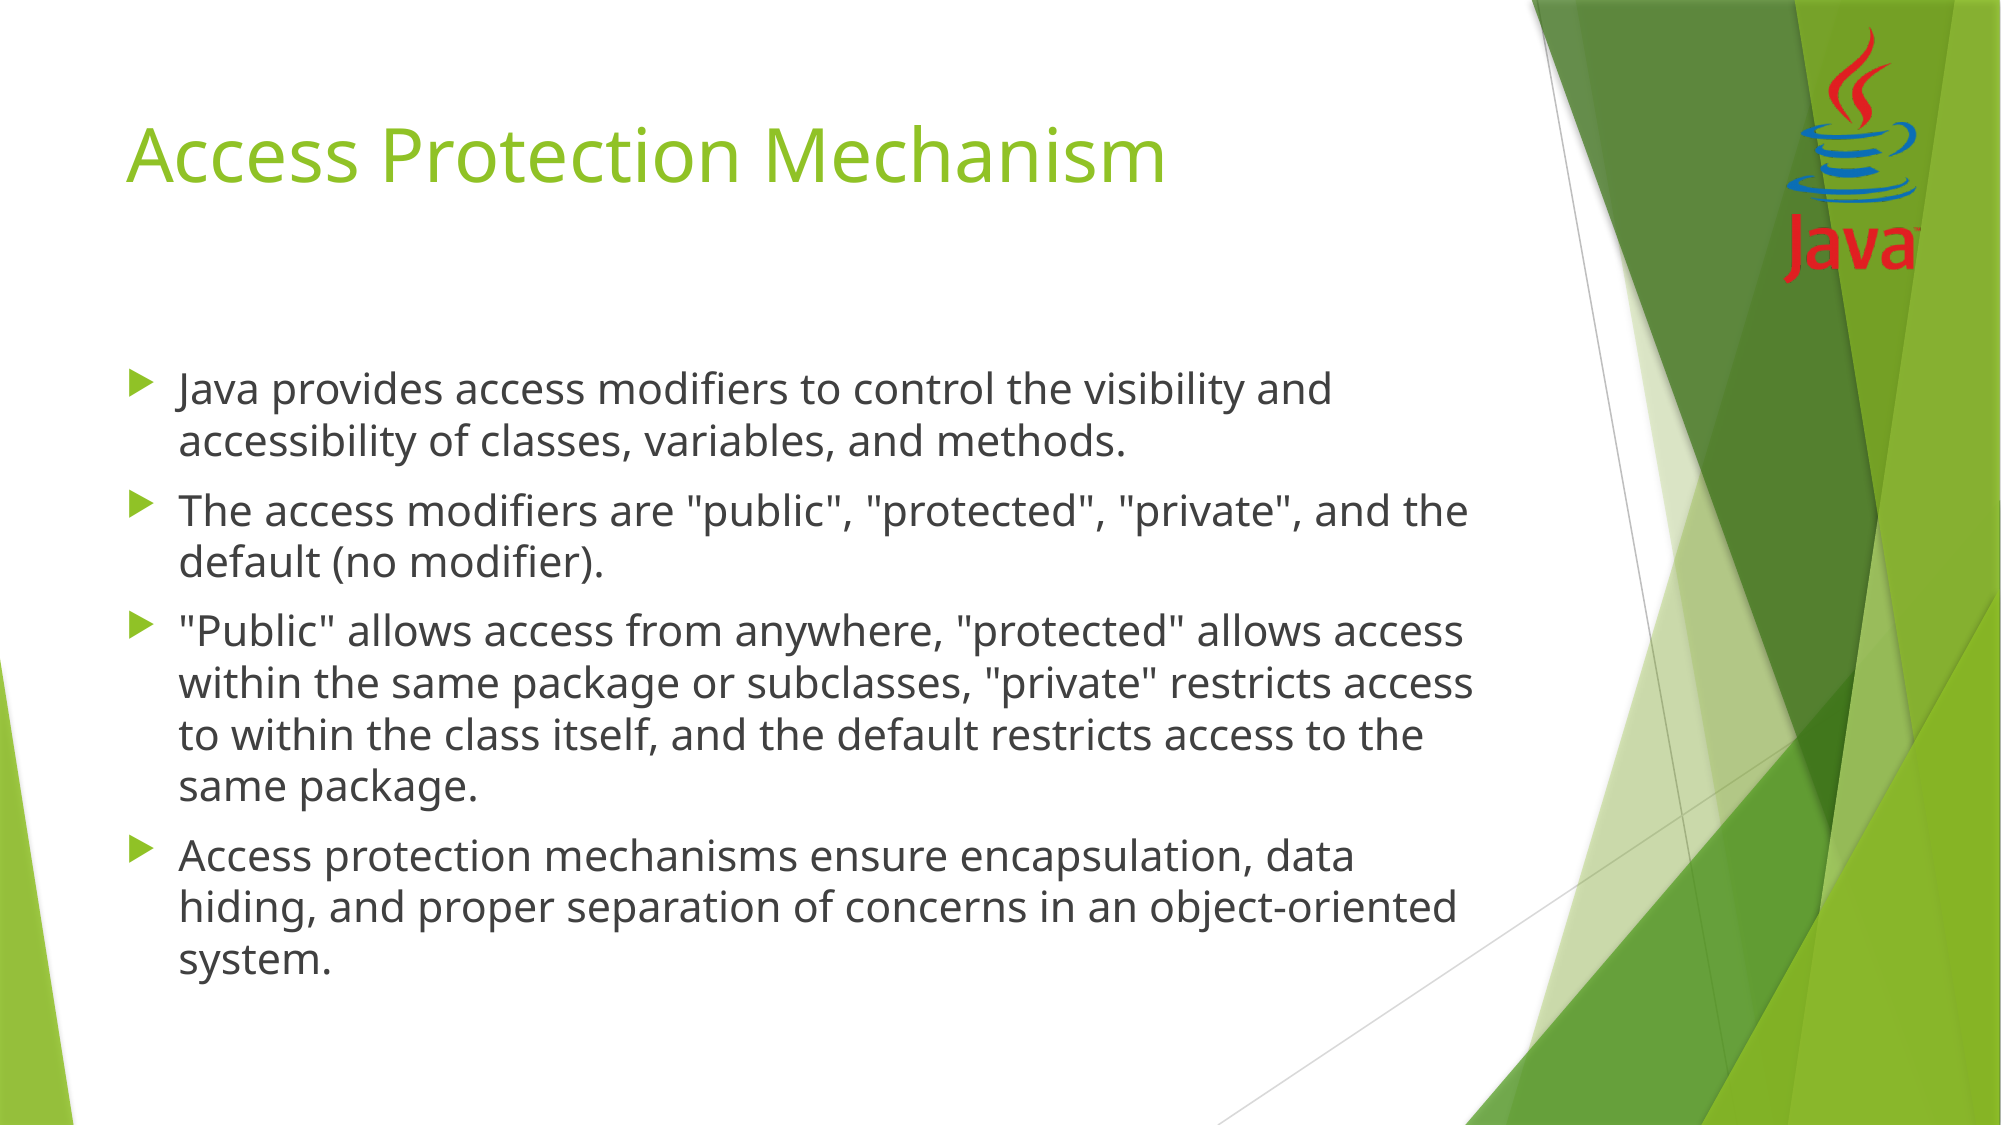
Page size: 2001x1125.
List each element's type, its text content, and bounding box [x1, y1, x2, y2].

title Access Protection Mechanism [111, 99, 1522, 317]
list Java provides access modifiers to control the visibility and accessibility of classes, variables, and methods. The access modifiers are "public", "protected", "private", and the default (no modifier). "Public" allows access from anywhere, "protected" allows access within the same package or subclasses, "private" restricts access to within the class itself, and the default restricts access to the same package. Access protection mechanisms ensure encapsulation, data hiding, and proper separation of concerns in an object-oriented system. [111, 354, 1522, 992]
picture [1701, 4, 2001, 306]
